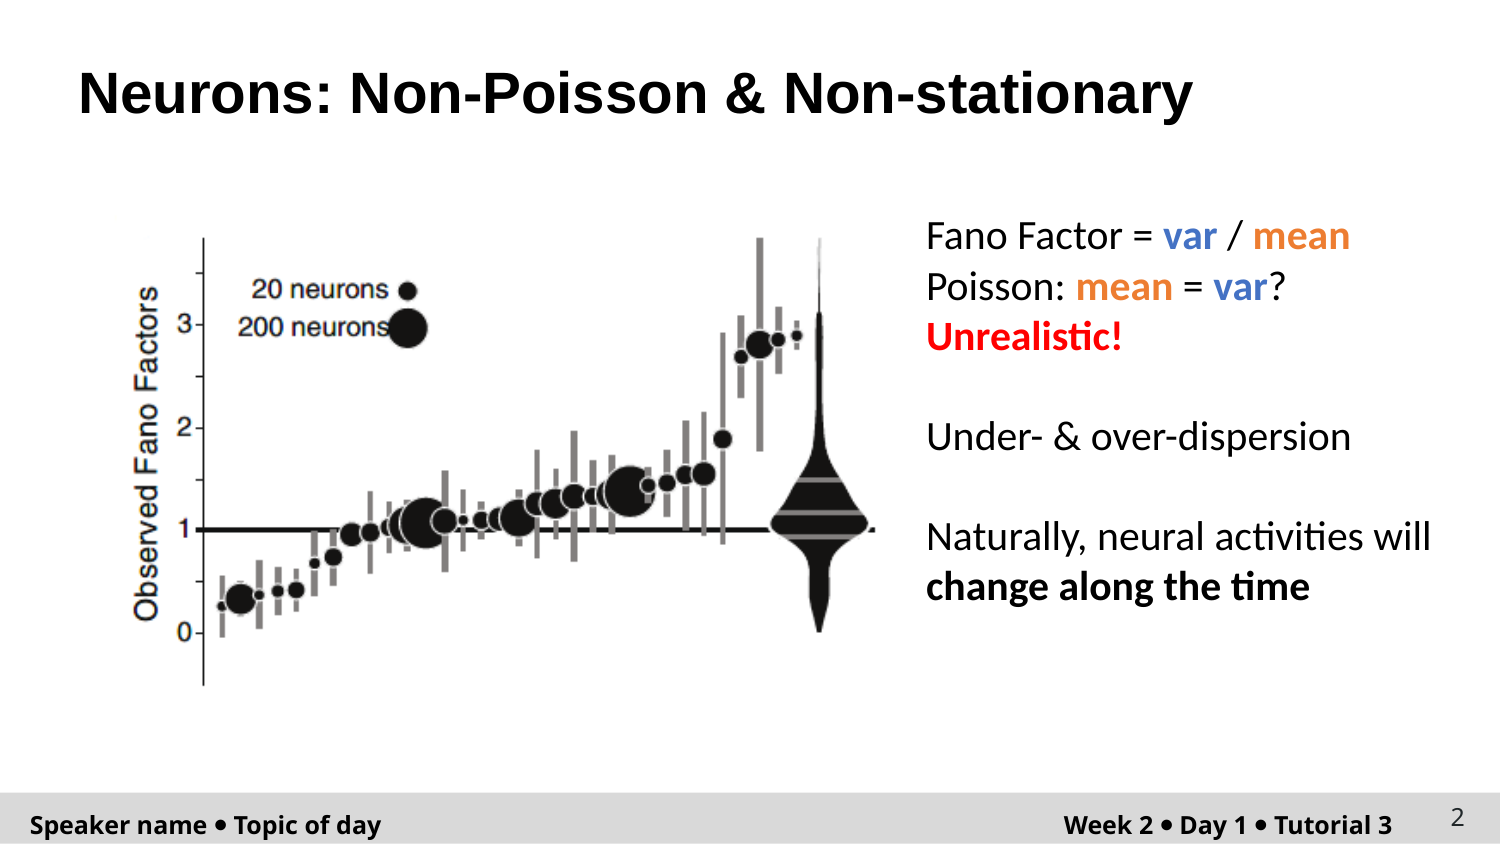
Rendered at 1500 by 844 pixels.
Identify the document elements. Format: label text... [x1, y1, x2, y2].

text_box Fano Factor = var / mean Poisson: mean = var? Unrealistic! Under- & over-dispersion Naturally, neural activities will change along the time [911, 201, 1466, 616]
picture [0, 121, 896, 700]
slide_number 2 [1389, 790, 1480, 844]
text_box Neurons: Non-Poisson & Non-stationary [63, 48, 1211, 133]
